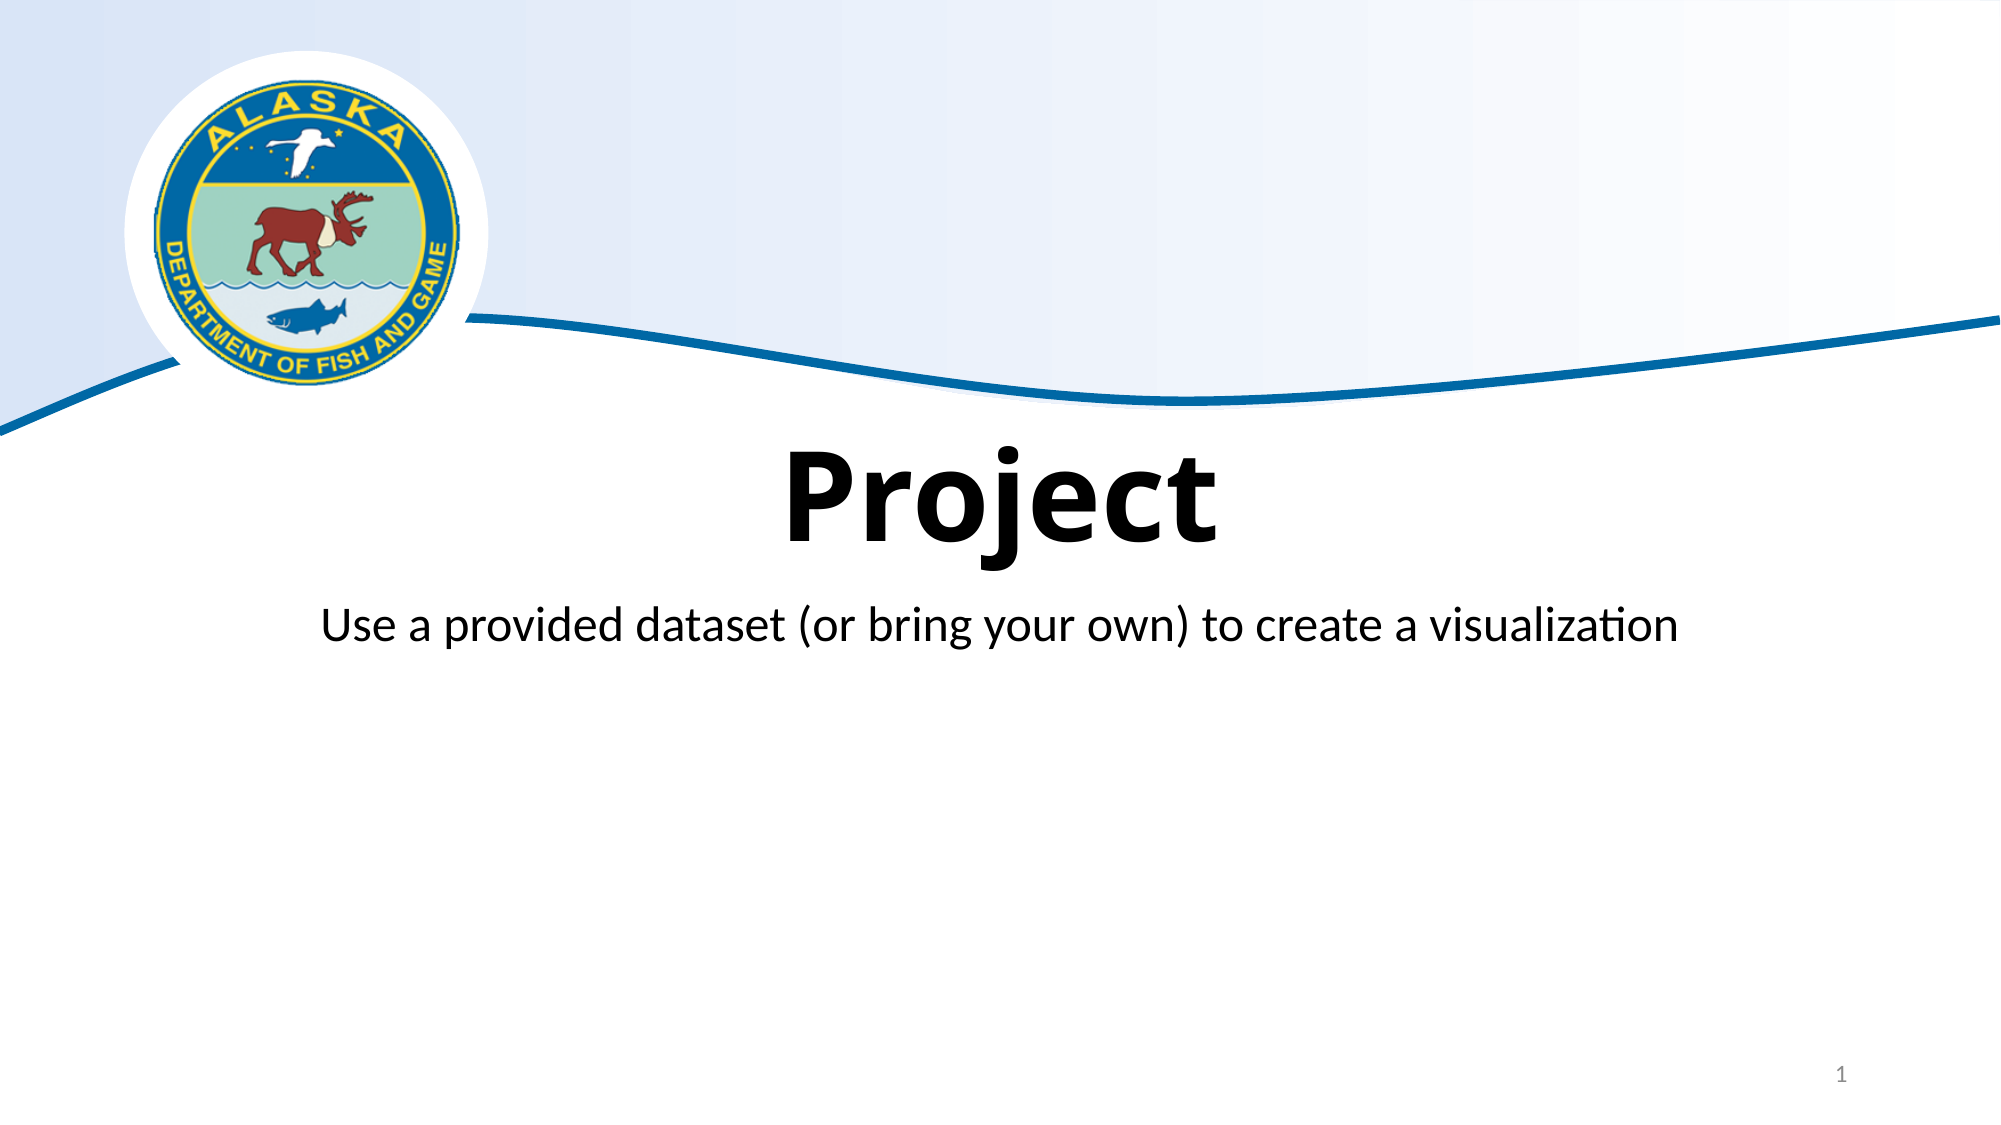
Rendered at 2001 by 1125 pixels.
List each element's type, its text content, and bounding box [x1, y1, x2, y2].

title Project [249, 184, 1750, 576]
picture [10, 60, 603, 403]
slide_number 1 [1412, 1042, 1863, 1103]
subtitle Use a provided dataset (or bring your own) to create a visualization [249, 590, 1750, 863]
